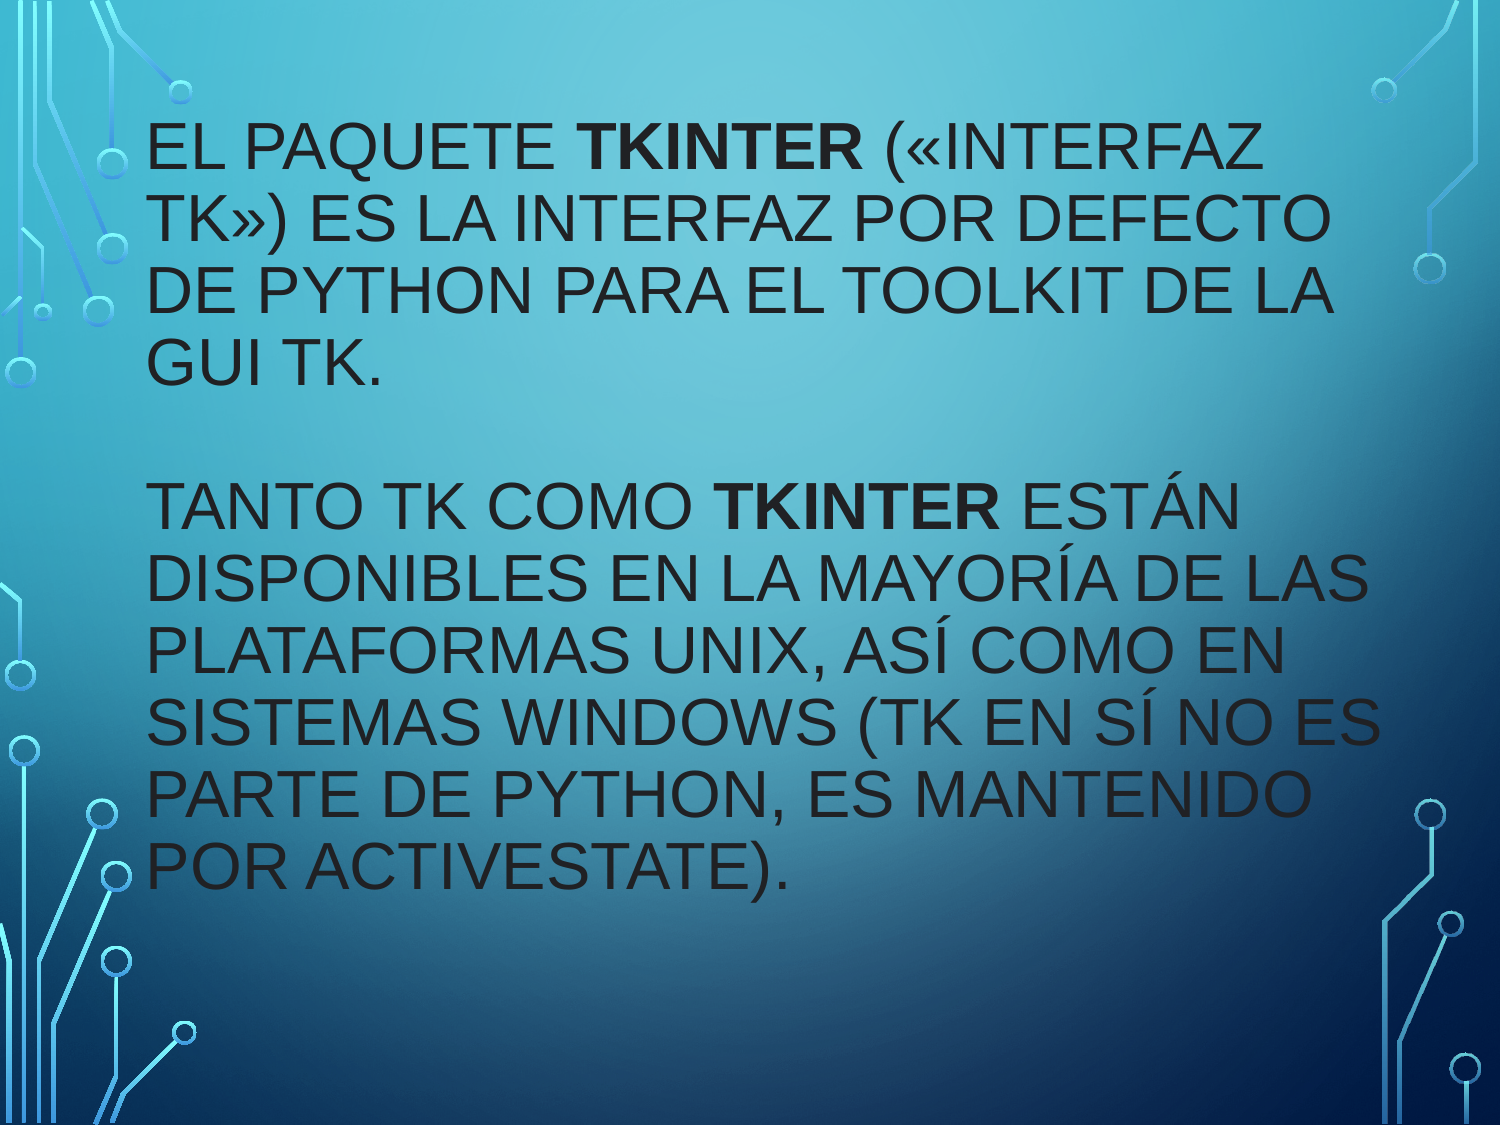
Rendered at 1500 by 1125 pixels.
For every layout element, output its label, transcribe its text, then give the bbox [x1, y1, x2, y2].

title El paquete tkinter («interfaz Tk») es la interfaz por defecto de Python para el toolkit de la GUI Tk. Tanto Tk como tkinter están disponibles en la mayoría de las plataformas Unix, así como en sistemas Windows (Tk en sí no es parte de Python, es mantenido por ActiveState). [130, 399, 1425, 617]
